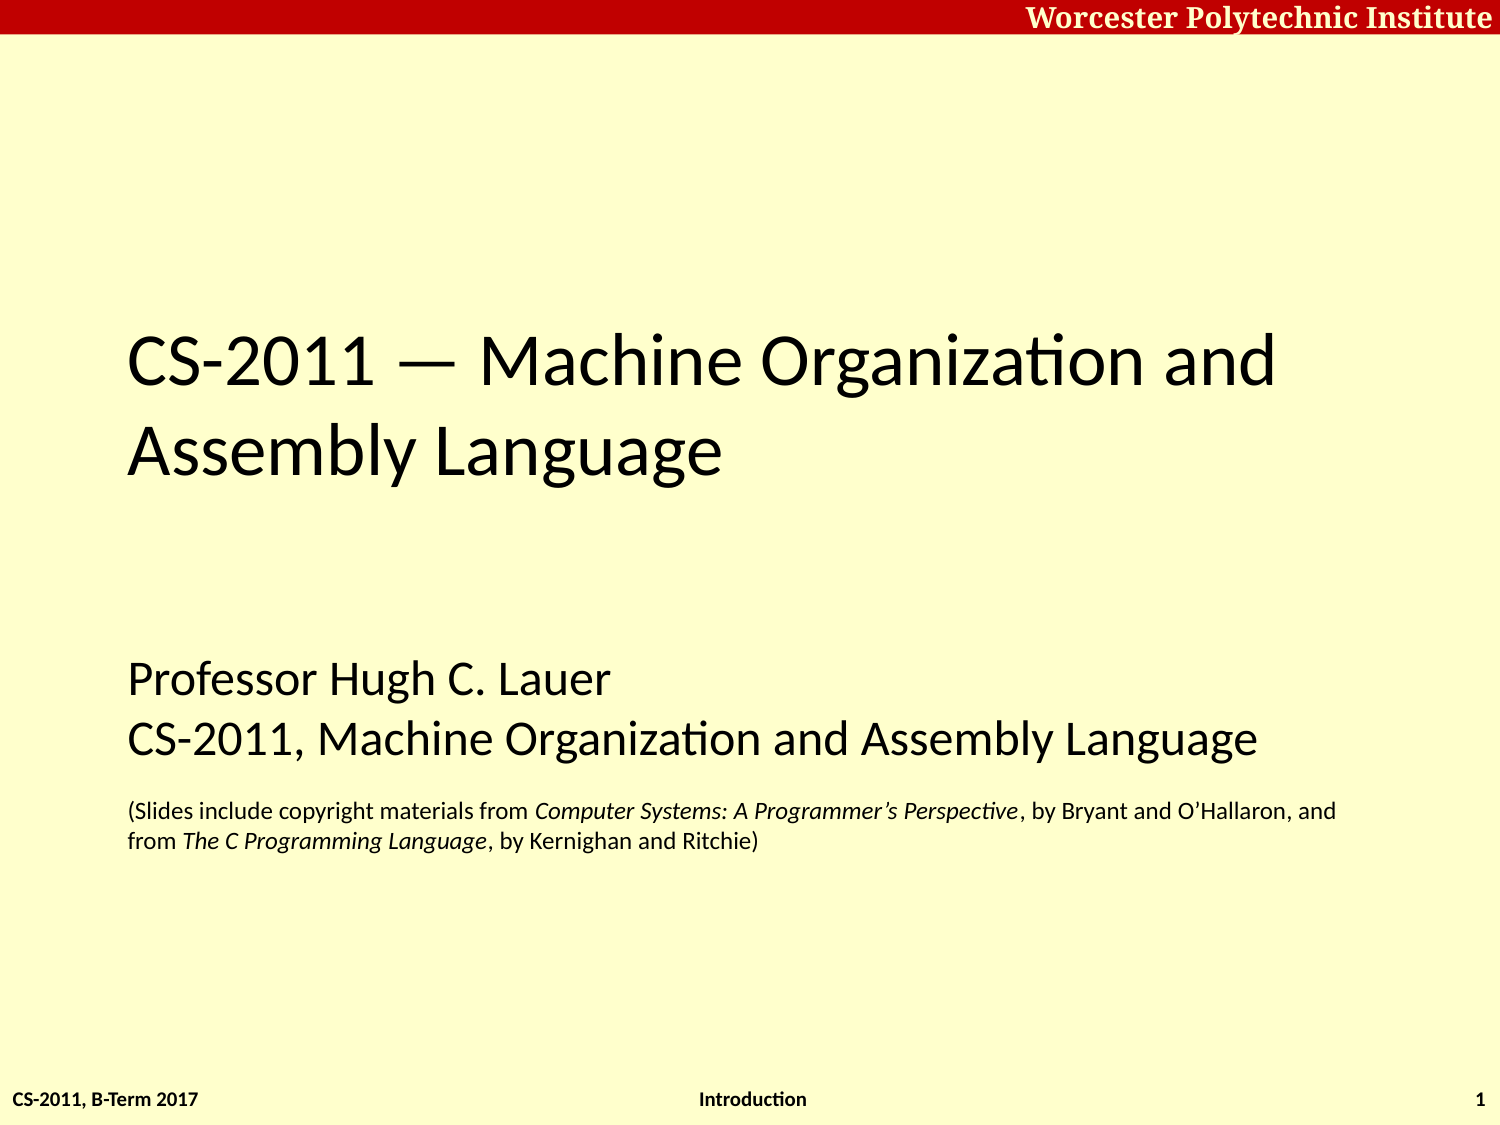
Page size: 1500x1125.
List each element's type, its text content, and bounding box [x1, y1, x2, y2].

subtitle Professor Hugh C. Lauer CS-2011, Machine Organization and Assembly Language (Slides include copyright materials from Computer Systems: A Programmer’s Perspective, by Bryant and O’Hallaron, and from The C Programming Language, by Kernighan and Ritchie) [112, 637, 1373, 926]
slide_number CS-2011, B-Term 2017 [12, 1085, 205, 1111]
title CS-2011 — Machine Organization and Assembly Language [112, 279, 1388, 522]
slide_number 1 [1474, 1085, 1486, 1111]
footer Introduction [691, 1084, 809, 1111]
